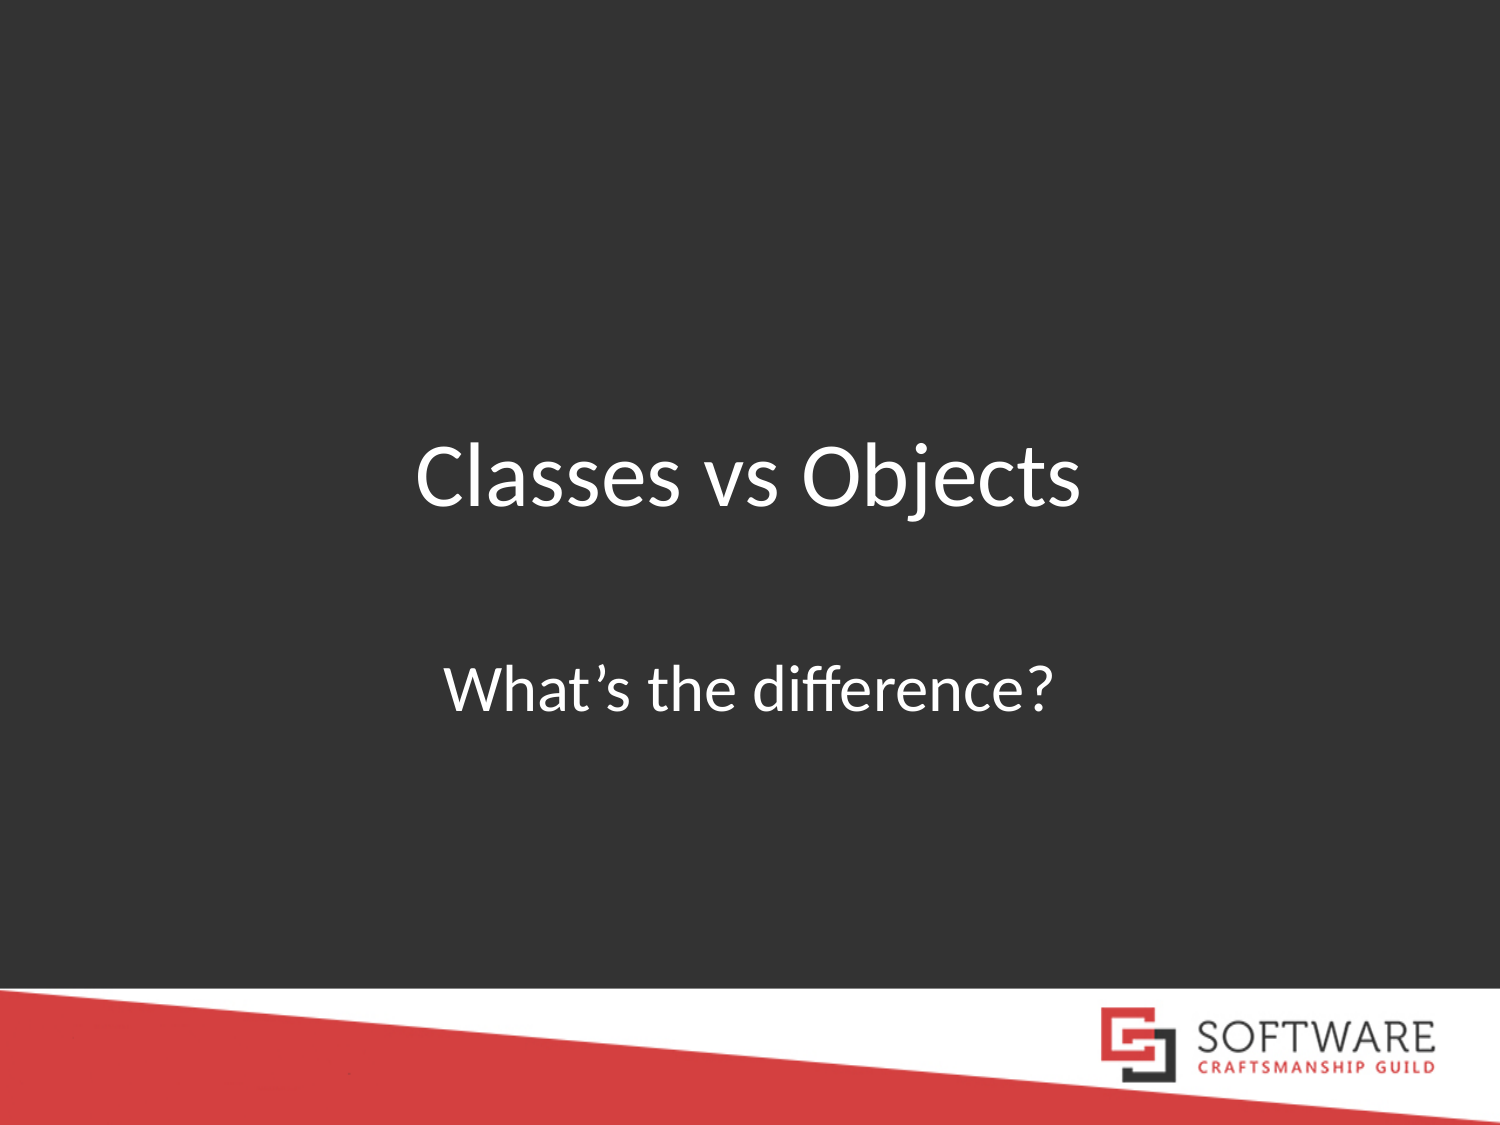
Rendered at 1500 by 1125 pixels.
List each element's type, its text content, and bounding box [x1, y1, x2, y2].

subtitle What’s the difference? [225, 637, 1275, 925]
picture [0, 0, 1500, 1125]
title Classes vs Objects [112, 349, 1388, 591]
